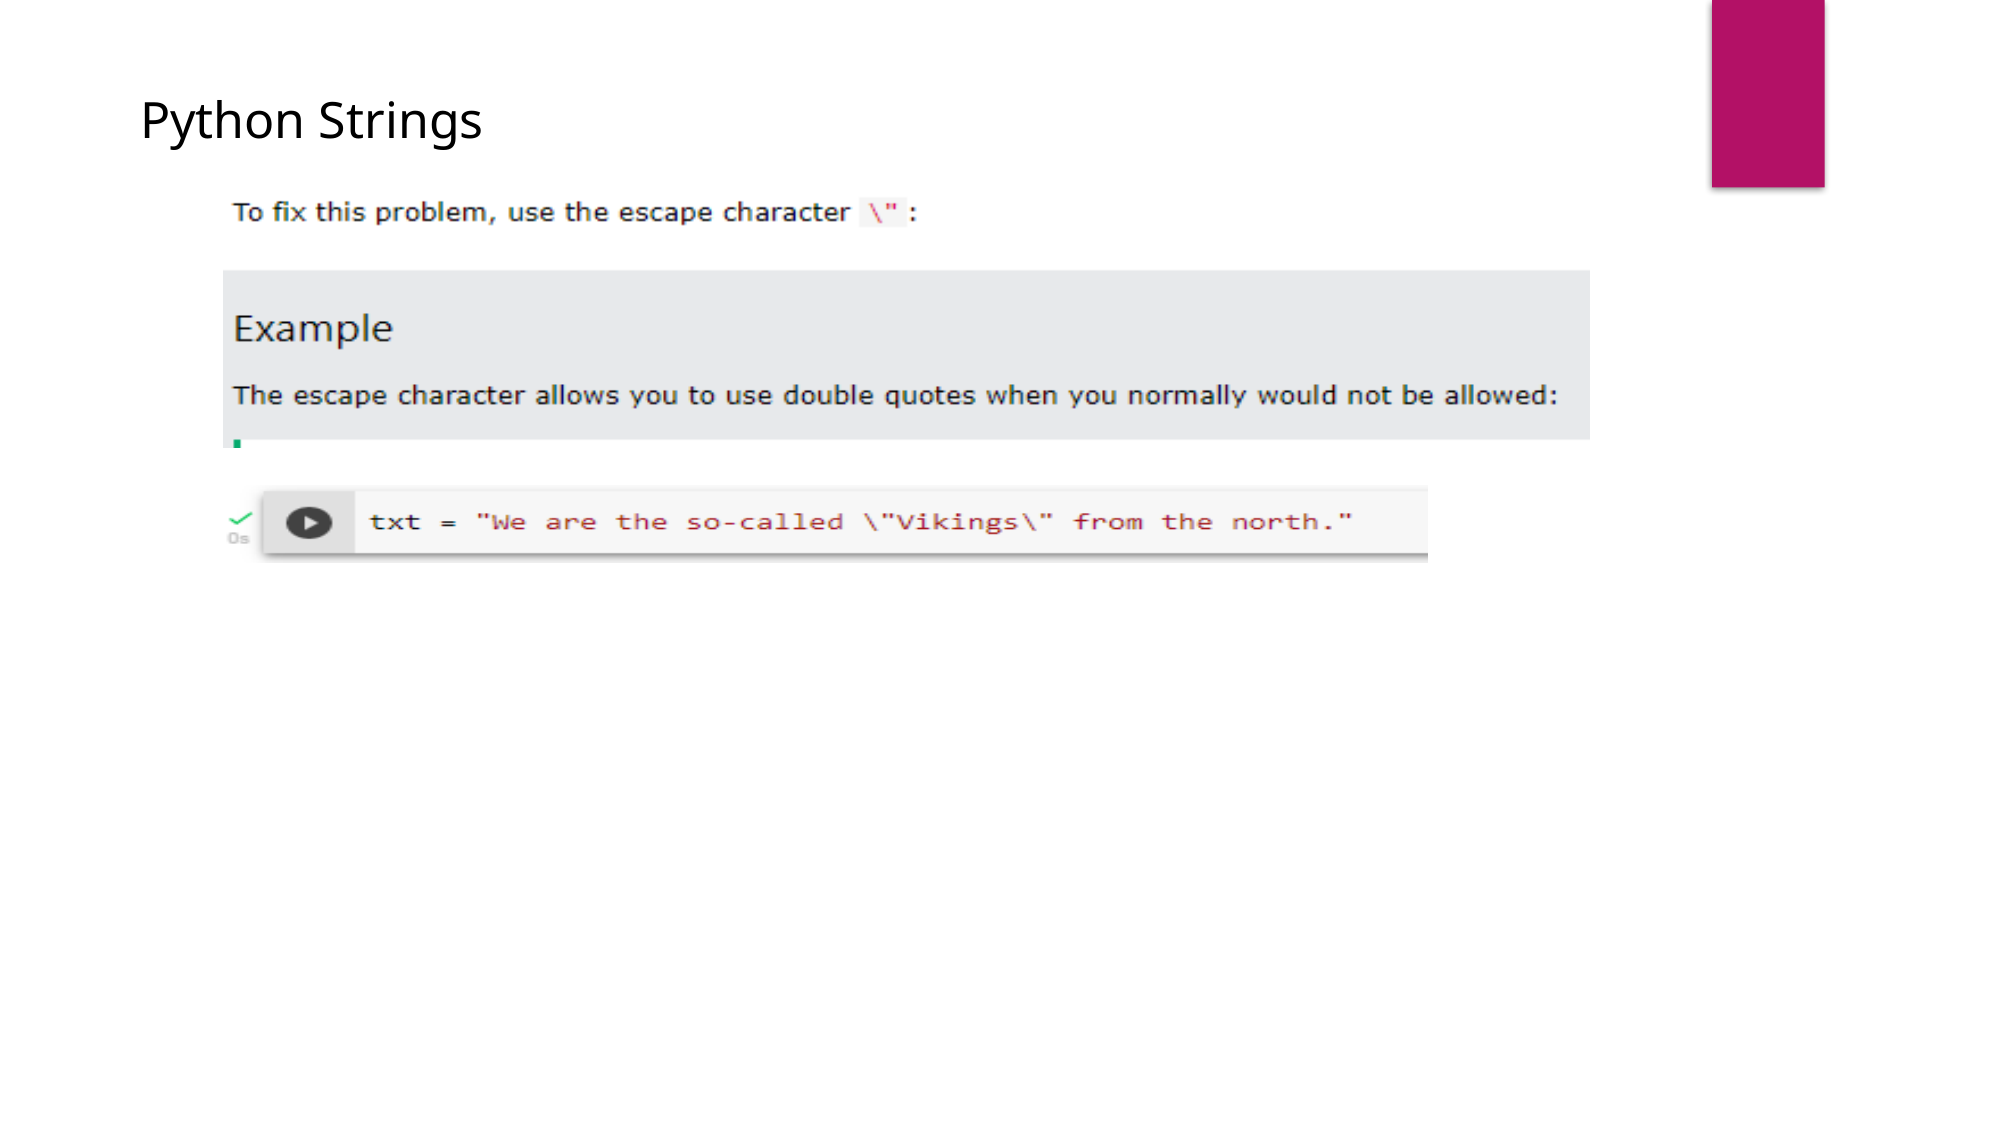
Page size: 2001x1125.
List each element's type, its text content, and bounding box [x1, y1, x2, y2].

picture [222, 485, 1428, 563]
text_box Python Strings [125, 81, 968, 156]
picture [222, 190, 1590, 448]
